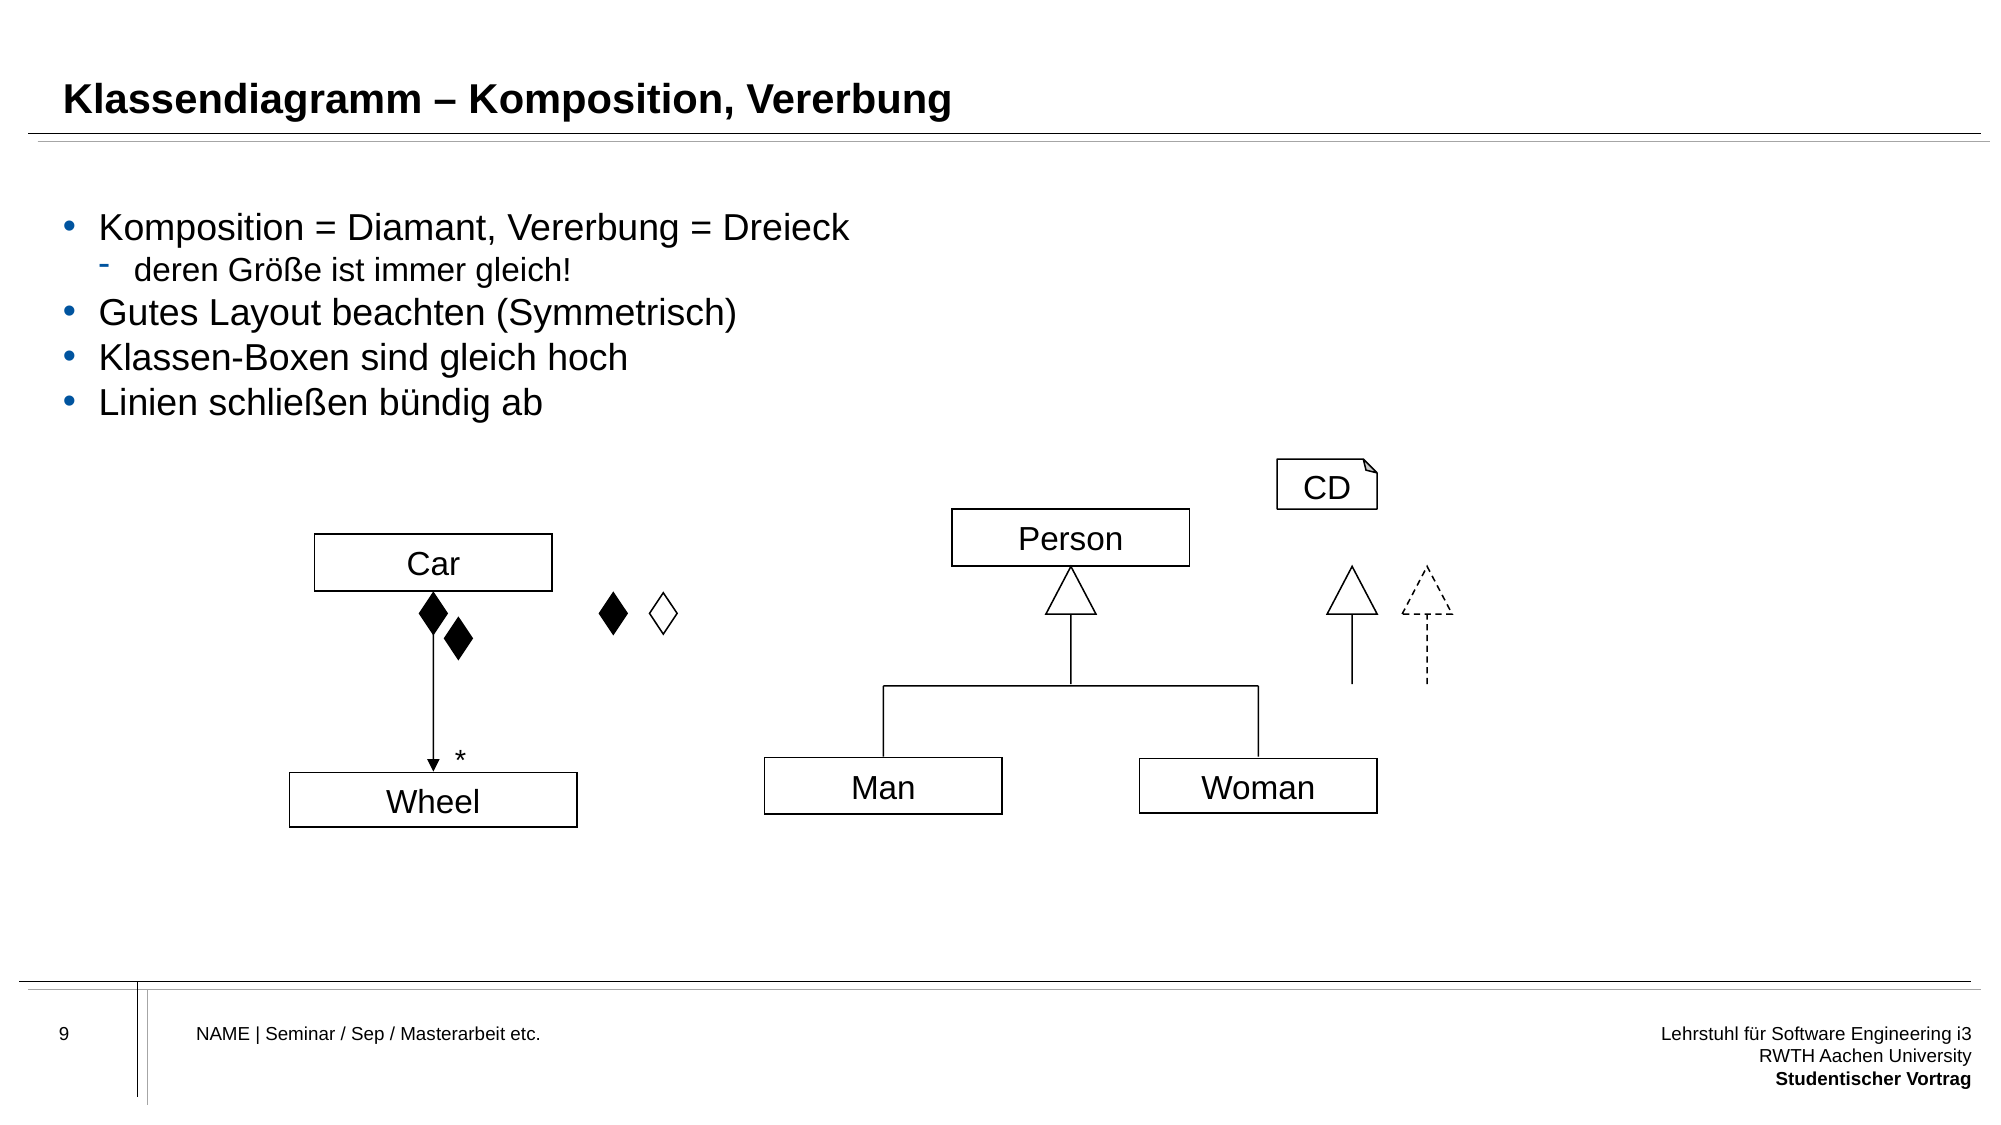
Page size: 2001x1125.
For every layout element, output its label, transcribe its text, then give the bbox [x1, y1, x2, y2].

text_box * [439, 734, 482, 784]
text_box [764, 685, 1378, 815]
text_box [1327, 566, 1378, 615]
text_box [419, 592, 448, 635]
title Klassendiagramm – Komposition, Vererbung [63, 33, 1947, 123]
text_box CD [1277, 459, 1378, 510]
text_box Person [952, 509, 1190, 566]
text_box [599, 592, 628, 635]
text_box [1045, 566, 1096, 615]
text_box Car [314, 534, 553, 591]
text_box [427, 635, 439, 772]
text_box [444, 617, 473, 660]
text_box [649, 592, 678, 635]
list Komposition = Diamant, Vererbung = Dreieck deren Größe ist immer gleich! Gutes Layout beachten (Symmetrisch) Klassen-Boxen sind gleich hoch Linien schließen bündig ab [63, 202, 1947, 923]
text_box [1402, 566, 1453, 615]
text_box Wheel [289, 772, 578, 828]
